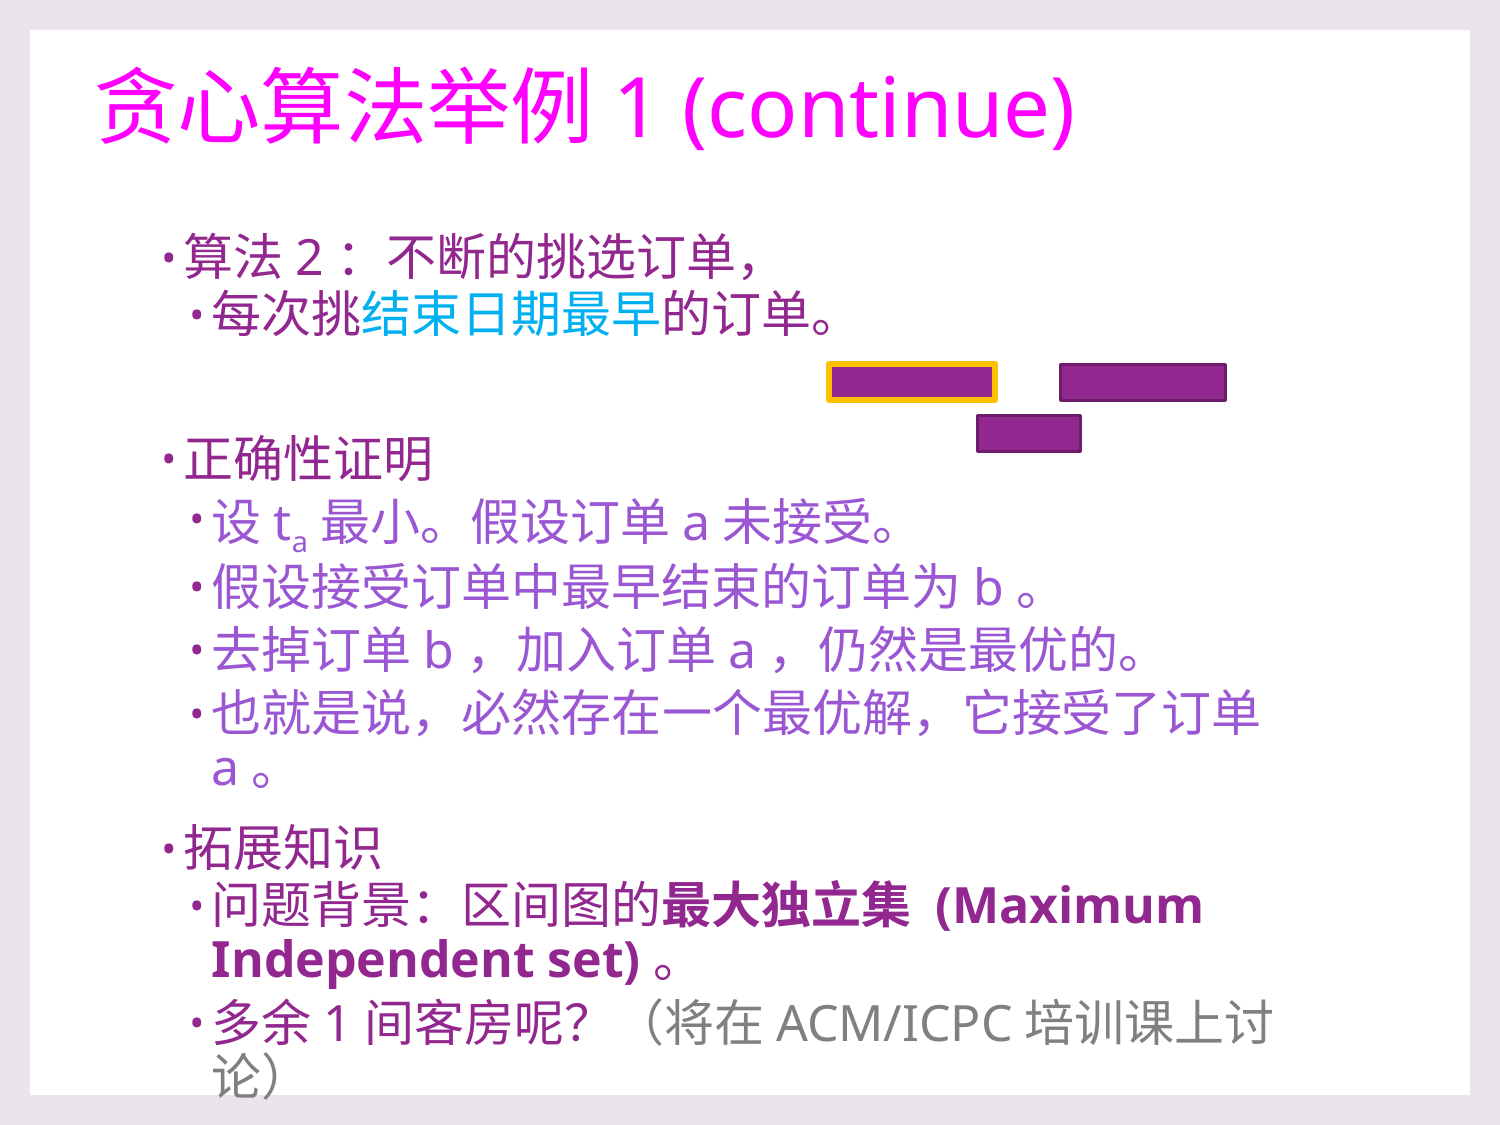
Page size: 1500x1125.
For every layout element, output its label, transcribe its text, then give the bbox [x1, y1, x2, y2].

text_box [828, 363, 997, 402]
list 算法2：不断的挑选订单， 每次挑结束日期最早的订单。 正确性证明 设ta最小。假设订单a未接受。 假设接受订单中最早结束的订单为b。 去掉订单b，加入订单a，仍然是最优的。 也就是说，必然存在一个最优解，它接受了订单a。 拓展知识 问题背景：区间图的最大独立集 (Maximum Independent set)。 多余1间客房呢？（将在ACM/ICPC培训课上讨论） [140, 224, 1356, 1000]
text_box [976, 414, 1082, 453]
title 贪心算法举例1 (continue) [79, 44, 1423, 178]
text_box [1059, 363, 1227, 402]
